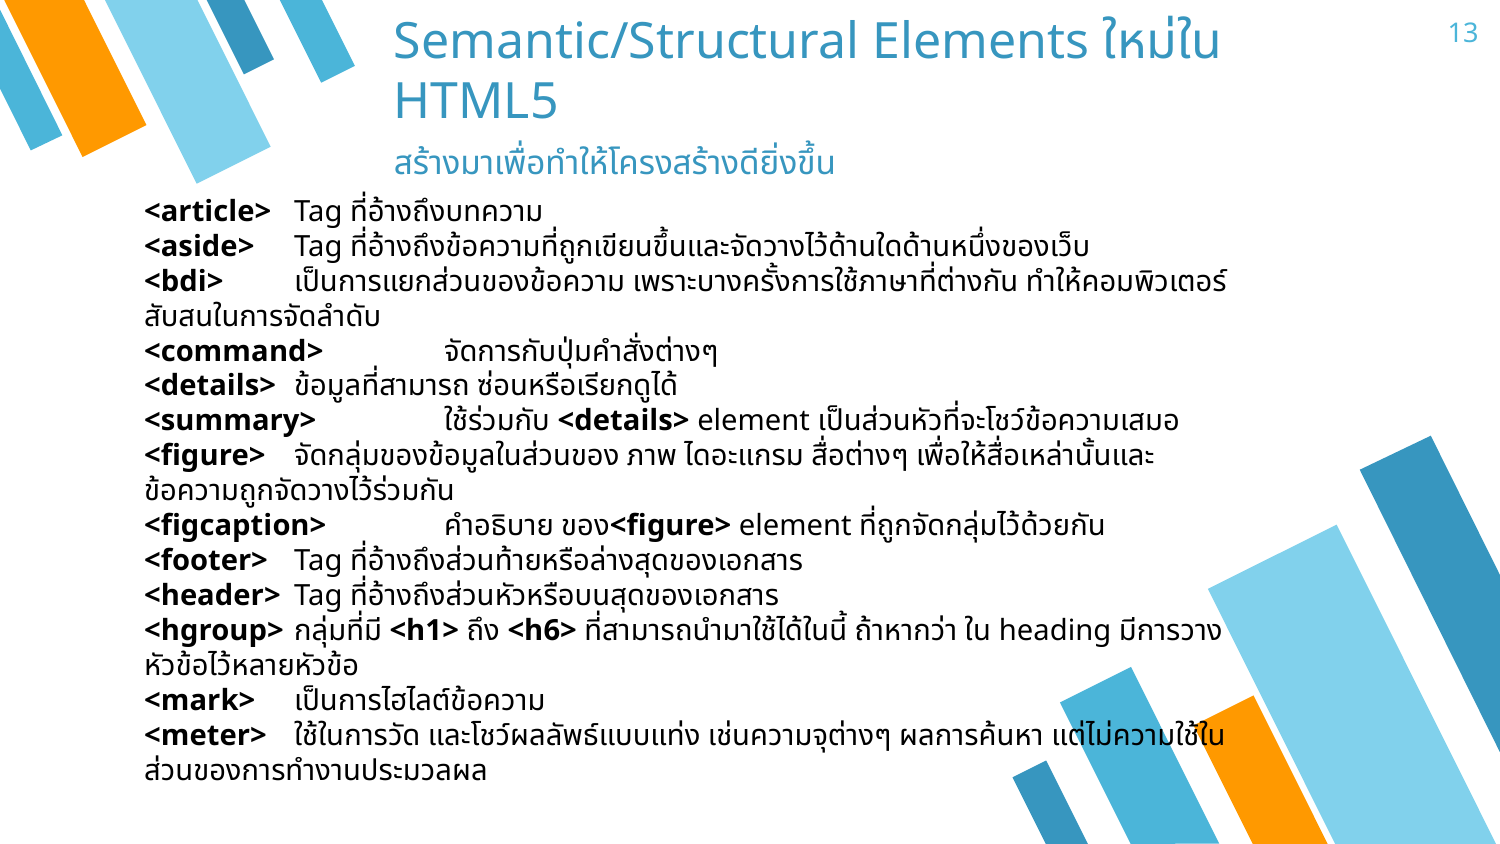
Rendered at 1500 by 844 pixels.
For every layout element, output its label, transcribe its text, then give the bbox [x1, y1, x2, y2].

list Semantic/Structural Elements ใหม่ใน HTML5 สร้างมาเพื่อทำให้โครงสร้างดียิ่งขึ้น [378, 137, 1242, 184]
slide_number 13 [1403, 0, 1494, 65]
text_box <article> Tag ที่อ้างถึงบทความ <aside> Tag ที่อ้างถึงข้อความที่ถูกเขียนขึ้นและจัดวางไว้ด้านใดด้านหนึ่งของเว็บ <bdi> เป็นการแยกส่วนของข้อความ เพราะบางครั้งการใช้ภาษาที่ต่างกัน ทำให้คอมพิวเตอร์สับสนในการจัดลำดับ <command> จัดการกับปุ่มคำสั่งต่างๆ <details> ข้อมูลที่สามารถ ซ่อนหรือเรียกดูได้ <summary> ใช้ร่วมกับ <details> element เป็นส่วนหัวที่จะโชว์ข้อความเสมอ <figure> จัดกลุ่มของข้อมูลในส่วนของ ภาพ ไดอะแกรม สื่อต่างๆ เพื่อให้สื่อเหล่านั้นและข้อความถูกจัดวางไว้ร่วมกัน <figcaption> คำอธิบาย ของ<figure> element ที่ถูกจัดกลุ่มไว้ด้วยกัน <footer> Tag ที่อ้างถึงส่วนท้ายหรือล่างสุดของเอกสาร <header> Tag ที่อ้างถึงส่วนหัวหรือบนสุดของเอกสาร <hgroup> กลุ่มที่มี <h1> ถึง <h6> ที่สามารถนำมาใช้ได้ในนี้ ถ้าหากว่า ใน heading มีการวางหัวข้อไว้หลายหัวข้อ <mark> เป็นการไฮไลต์ข้อความ <meter> ใช้ในการวัด และโชว์ผลลัพธ์แบบแท่ง เช่นความจุต่างๆ ผลการค้นหา แต่ไม่ความใช้ในส่วนของการทำงานประมวลผล [129, 184, 1242, 794]
